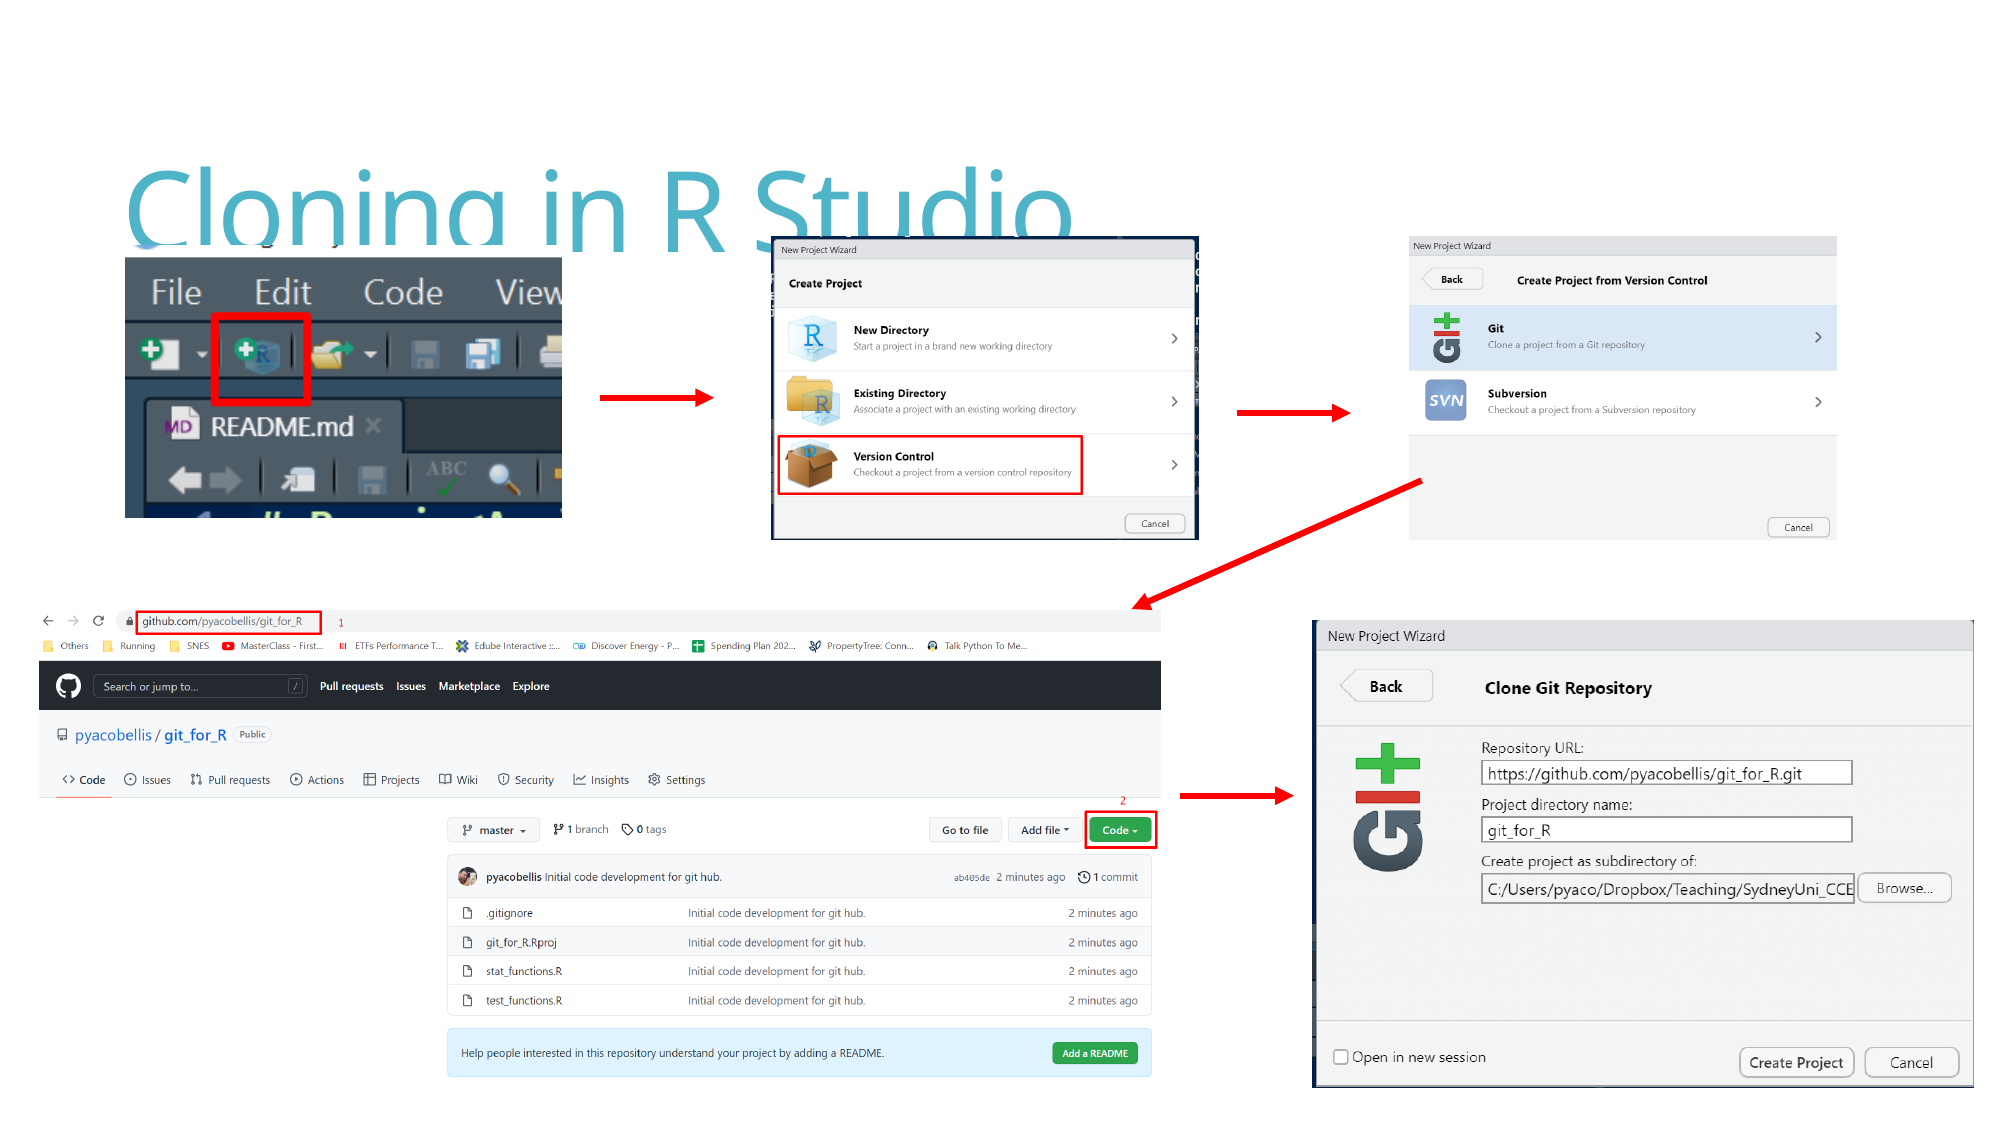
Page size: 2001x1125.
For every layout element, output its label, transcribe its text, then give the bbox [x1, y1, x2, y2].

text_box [1131, 480, 1422, 610]
picture [771, 236, 1200, 540]
picture [38, 606, 1162, 1110]
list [125, 245, 562, 519]
picture [1312, 620, 1974, 1089]
picture [1408, 236, 1837, 541]
title Cloning in R Studio [107, 81, 1875, 354]
